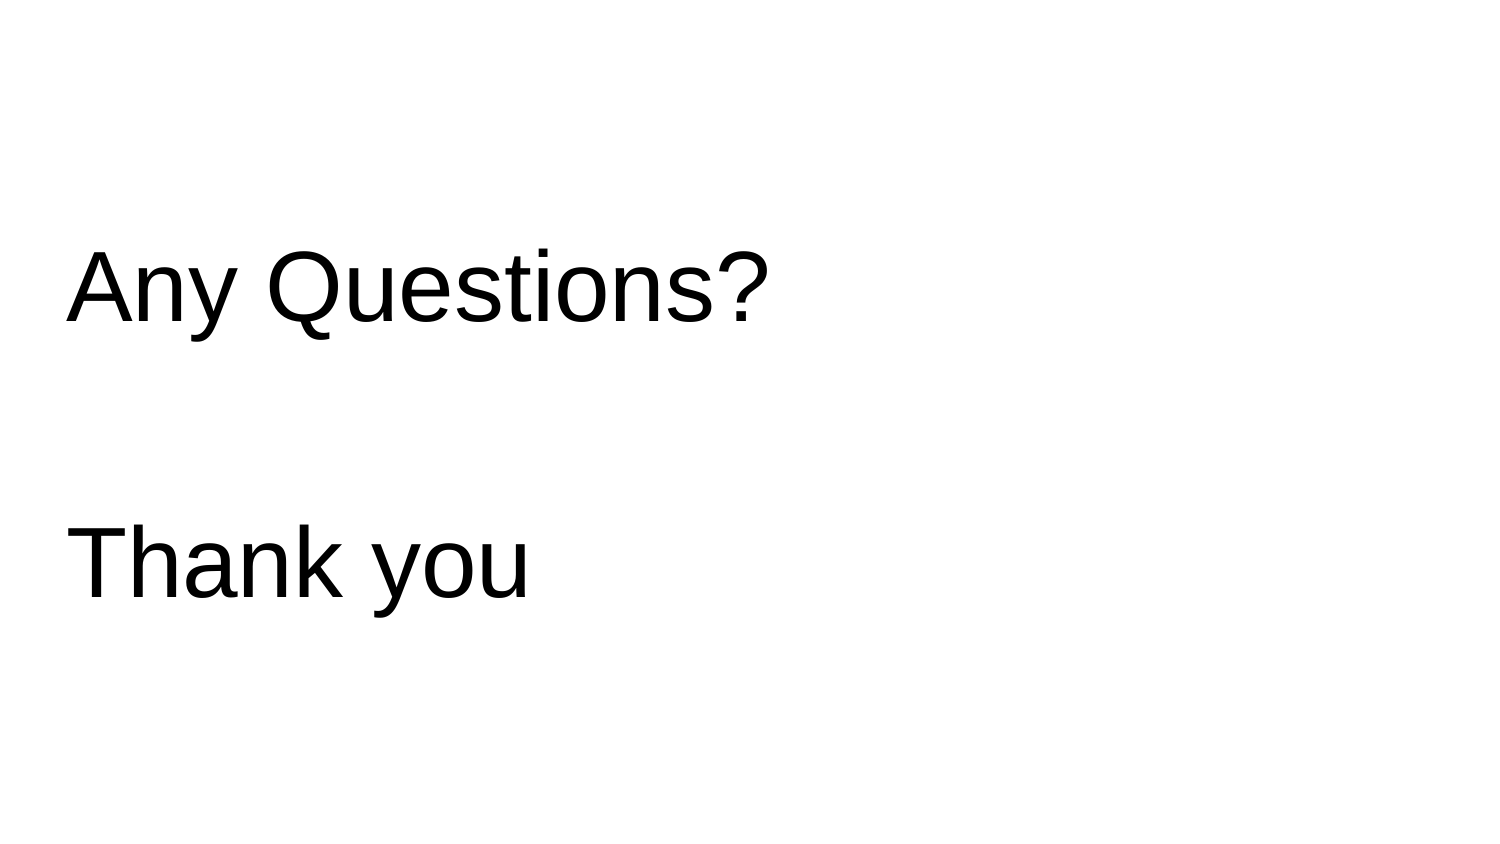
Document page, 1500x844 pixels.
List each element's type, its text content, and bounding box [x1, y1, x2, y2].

list Any Questions? Thank you [51, 189, 1449, 750]
